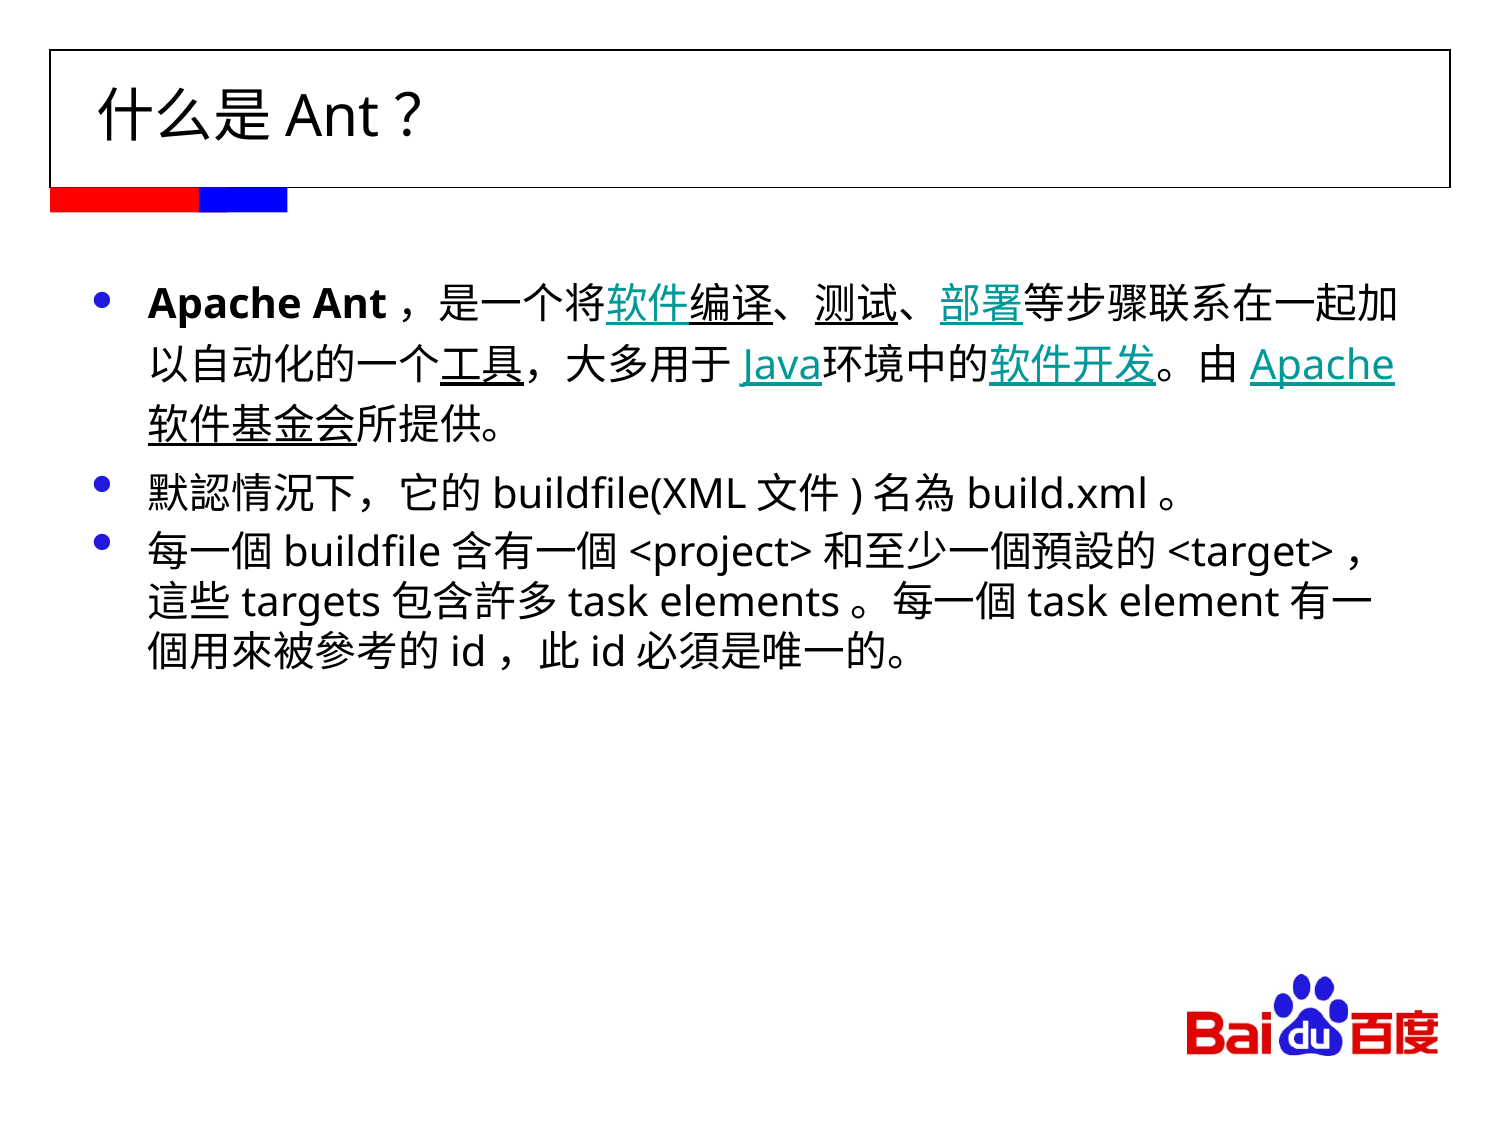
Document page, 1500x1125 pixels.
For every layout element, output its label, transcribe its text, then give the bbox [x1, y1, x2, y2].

picture [1187, 974, 1438, 1056]
title 什么是Ant？ [82, 70, 1425, 173]
list Apache Ant，是一个将软件编译、测试、部署等步骤联系在一起加以自动化的一个工具，大多用于Java环境中的软件开发。由Apache软件基金会所提供。 默認情況下，它的buildfile(XML文件)名為build.xml。 每一個buildfile含有一個<project>和至少一個預設的<target>，這些targets包含許多task elements。每一個task element有一個用來被參考的id，此id必須是唯一的。 [76, 269, 1430, 918]
